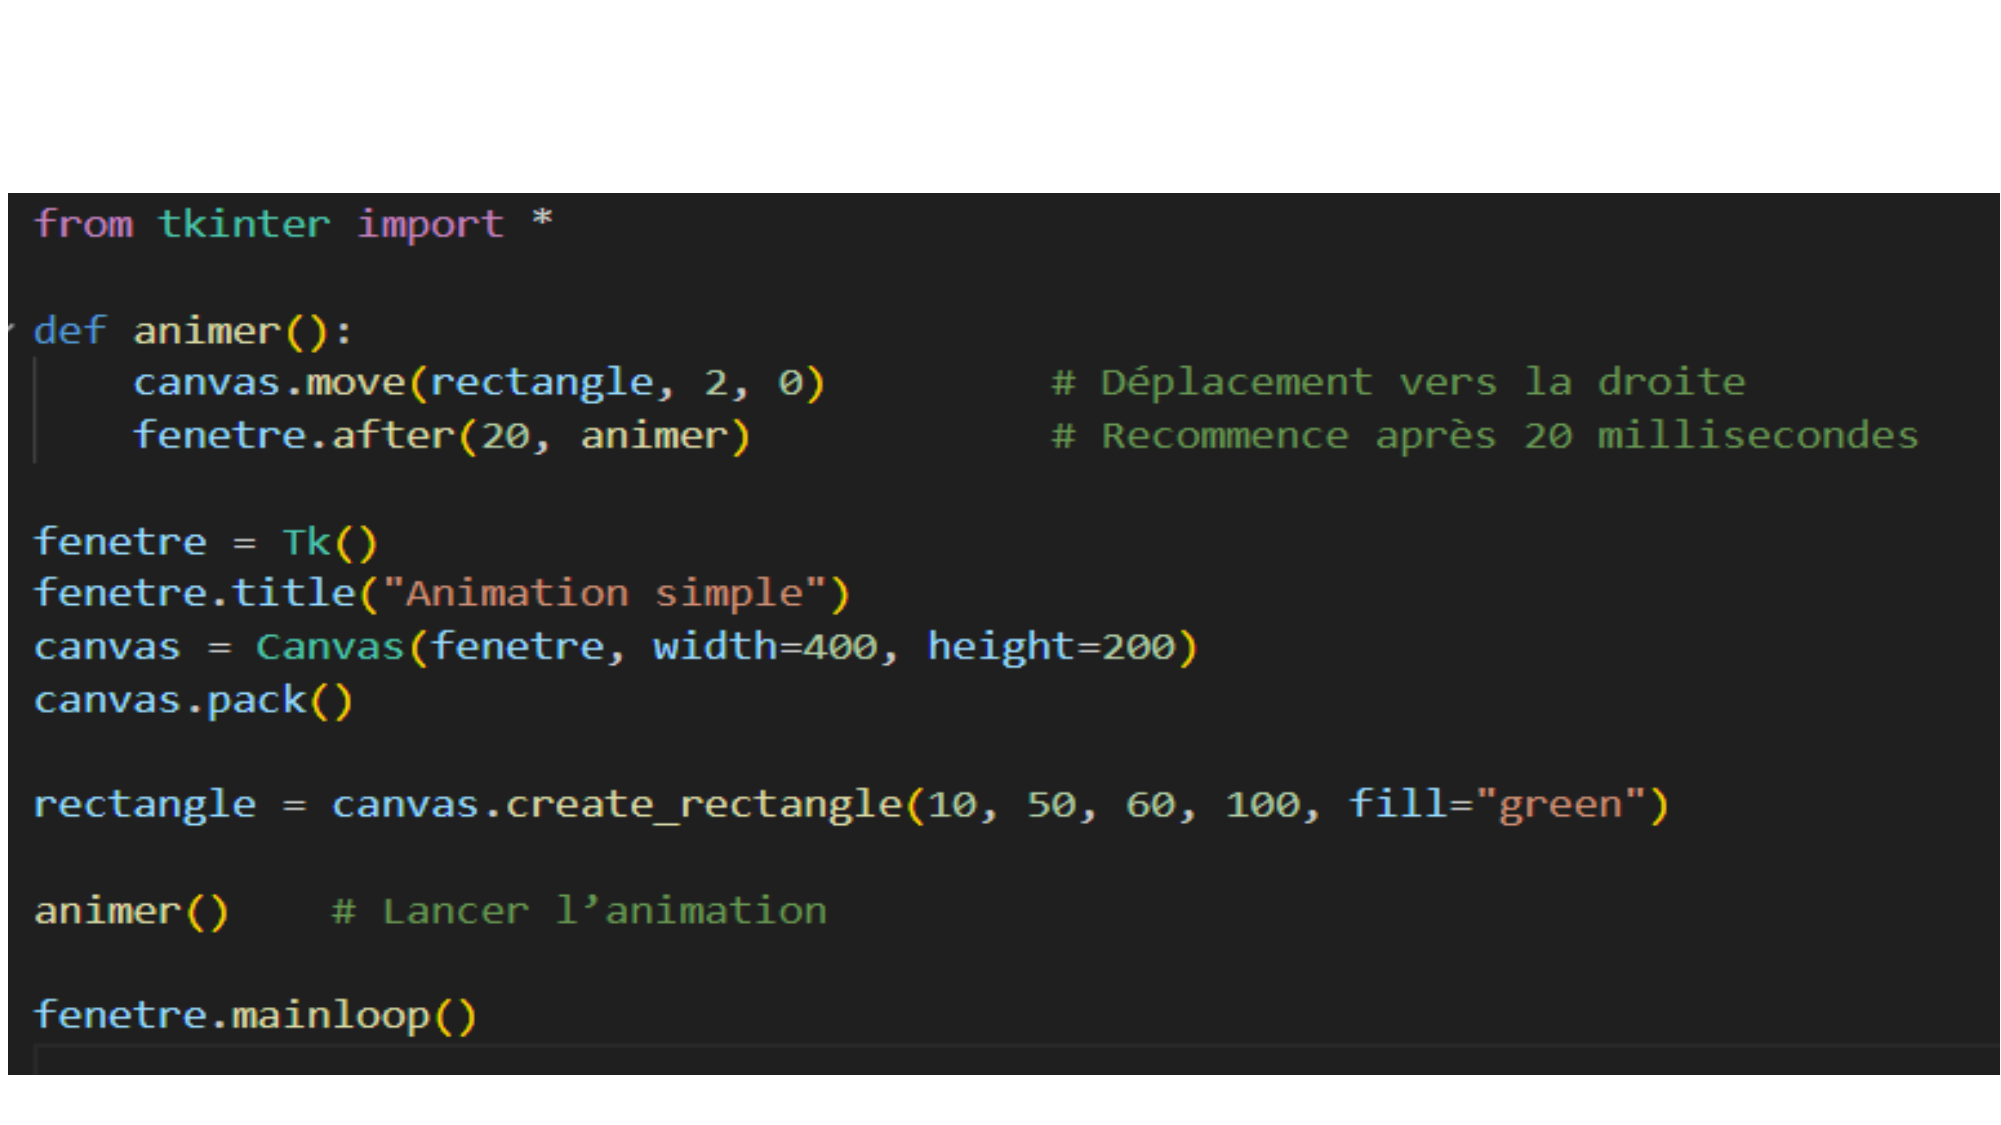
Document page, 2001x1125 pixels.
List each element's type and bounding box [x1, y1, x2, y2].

picture [7, 193, 2000, 1076]
